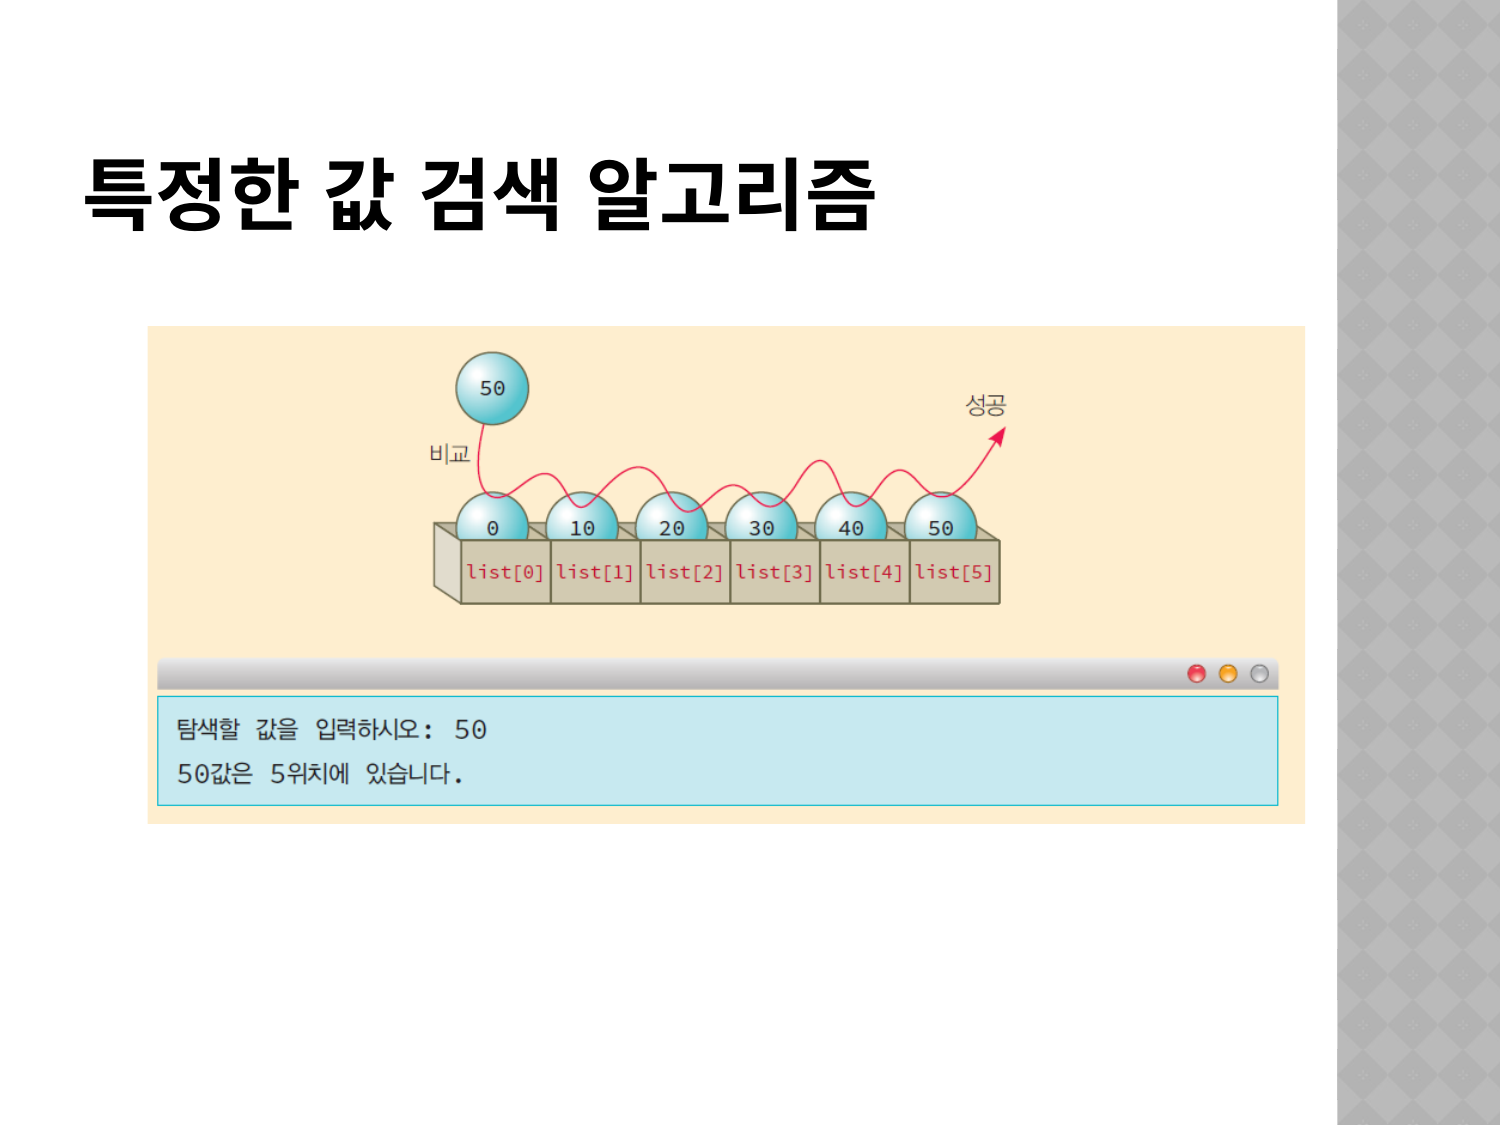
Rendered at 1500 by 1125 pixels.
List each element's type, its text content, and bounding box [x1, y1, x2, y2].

title 특정한 값 검색 알고리즘 [75, 52, 1263, 240]
picture [147, 325, 1306, 824]
